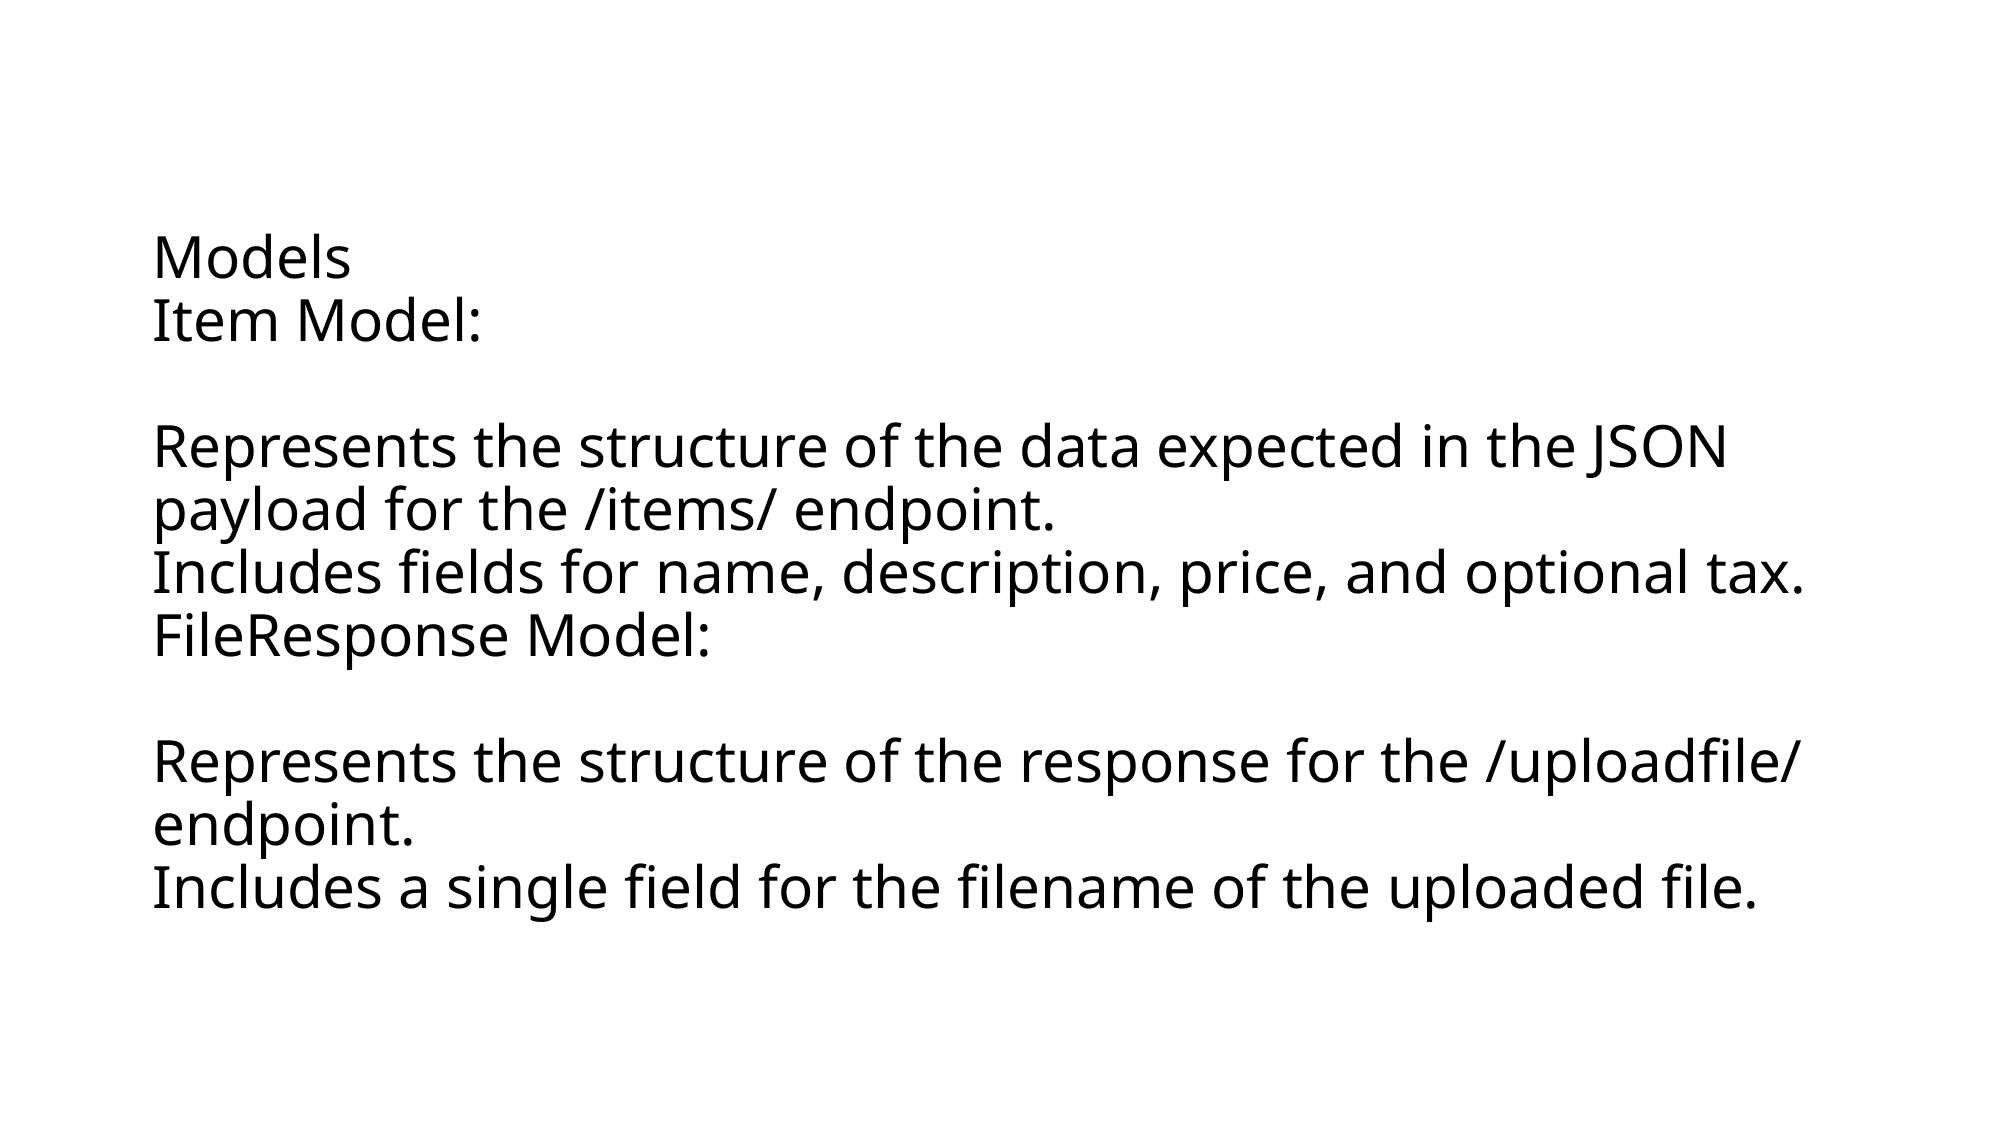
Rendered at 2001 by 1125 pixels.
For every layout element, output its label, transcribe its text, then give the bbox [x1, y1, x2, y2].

title Models Item Model: Represents the structure of the data expected in the JSON payload for the /items/ endpoint. Includes fields for name, description, price, and optional tax. FileResponse Model: Represents the structure of the response for the /uploadfile/ endpoint. Includes a single field for the filename of the uploaded file. [137, 59, 1863, 1090]
